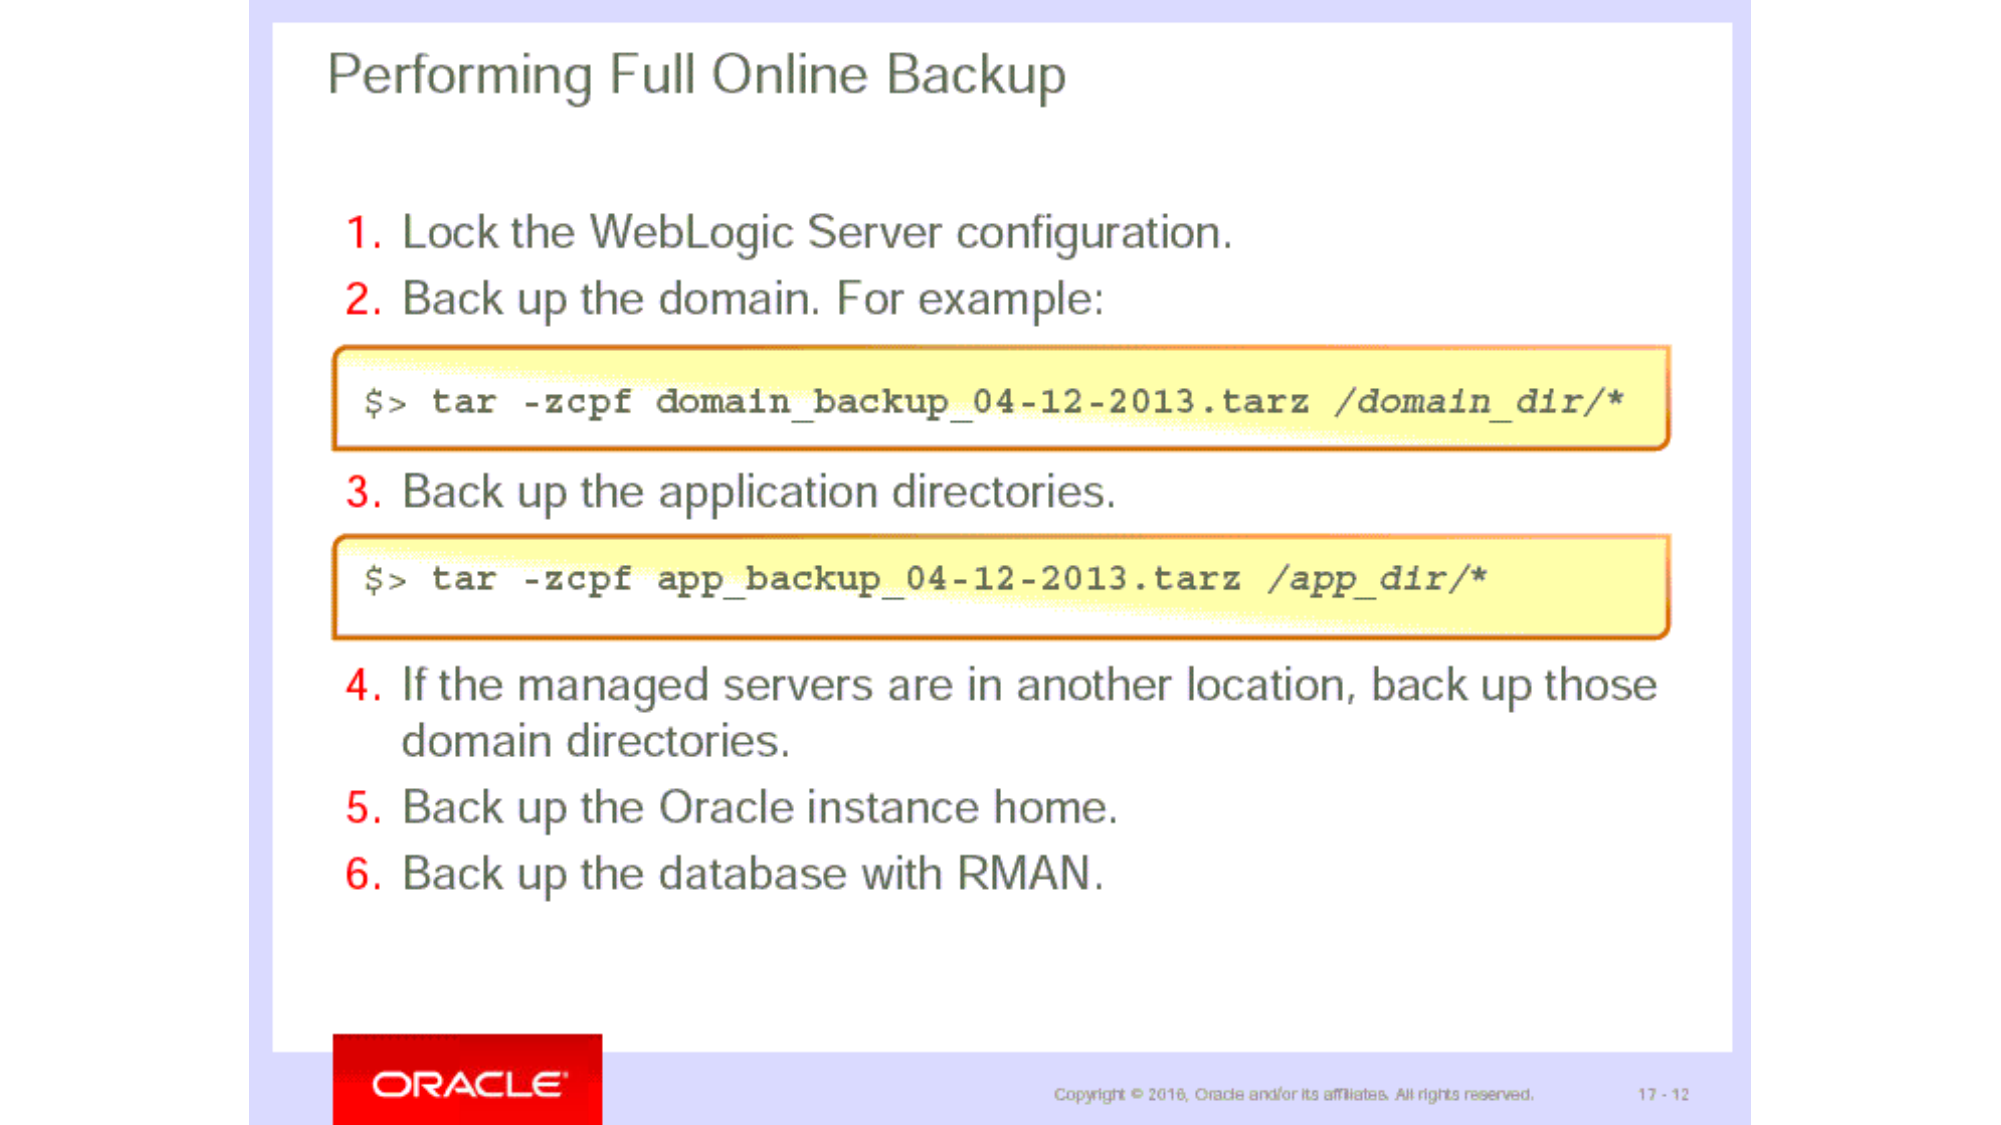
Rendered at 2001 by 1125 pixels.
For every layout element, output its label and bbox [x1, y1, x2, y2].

picture [249, 0, 1751, 1125]
